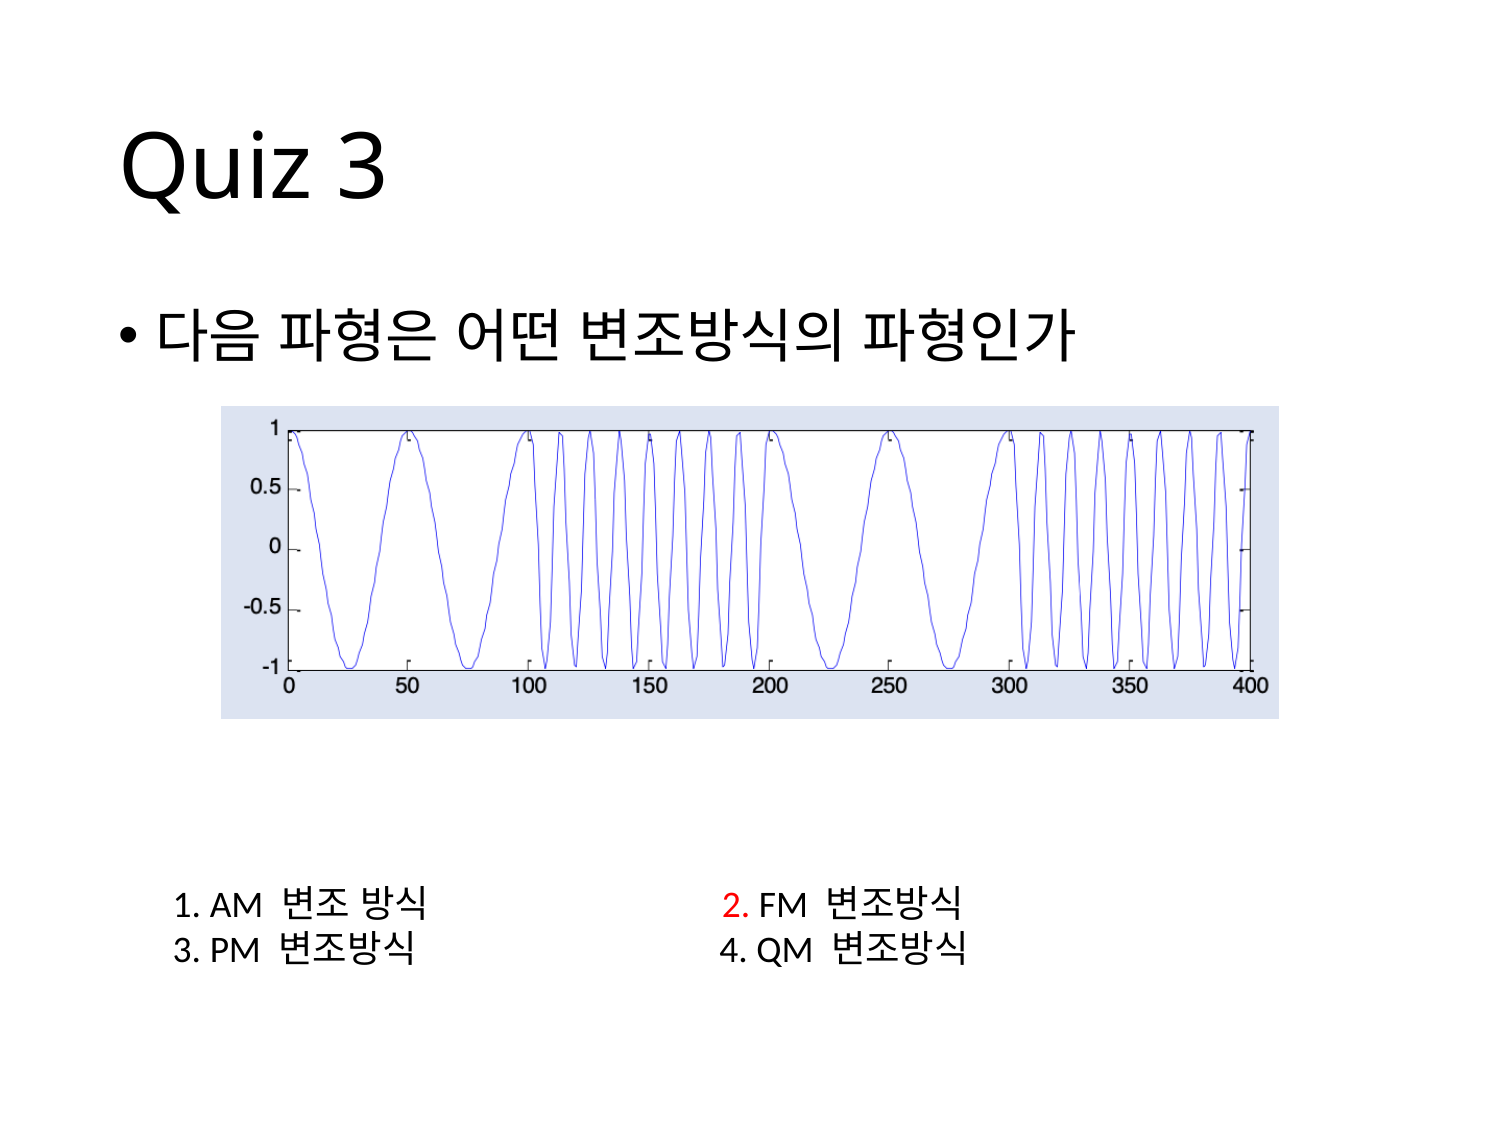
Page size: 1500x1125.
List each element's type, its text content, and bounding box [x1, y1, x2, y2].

picture [221, 406, 1279, 719]
text_box 1. AM 변조 방식 2. FM 변조방식 3. PM 변조방식 4. QM 변조방식 [157, 872, 1039, 978]
list 다음 파형은 어떤 변조방식의 파형인가 [103, 299, 1397, 1014]
title Quiz 3 [103, 59, 1397, 278]
